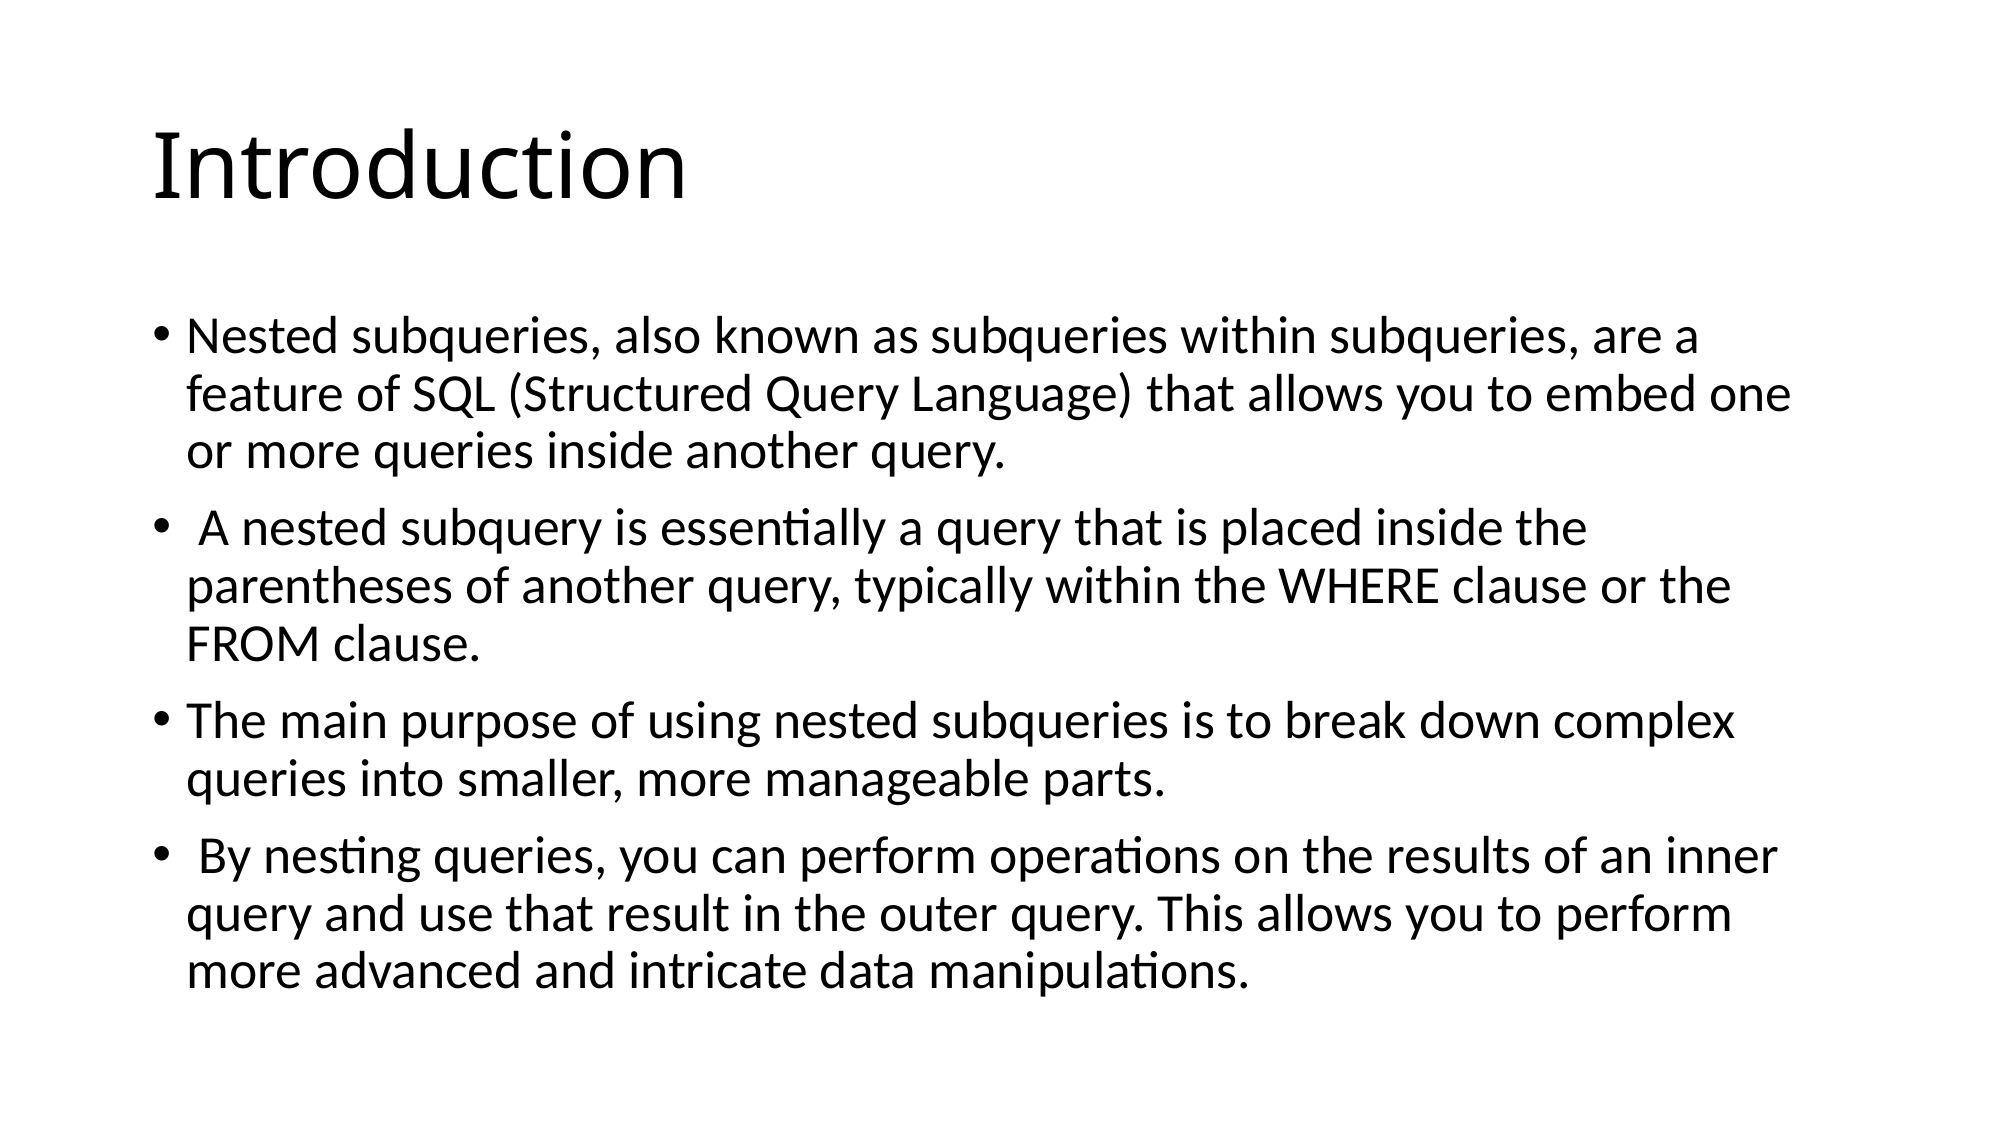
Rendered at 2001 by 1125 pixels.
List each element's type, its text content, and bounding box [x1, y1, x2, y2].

list Nested subqueries, also known as subqueries within subqueries, are a feature of SQL (Structured Query Language) that allows you to embed one or more queries inside another query. A nested subquery is essentially a query that is placed inside the parentheses of another query, typically within the WHERE clause or the FROM clause. The main purpose of using nested subqueries is to break down complex queries into smaller, more manageable parts. By nesting queries, you can perform operations on the results of an inner query and use that result in the outer query. This allows you to perform more advanced and intricate data manipulations. [137, 299, 1863, 1014]
title Introduction [137, 59, 1863, 278]
